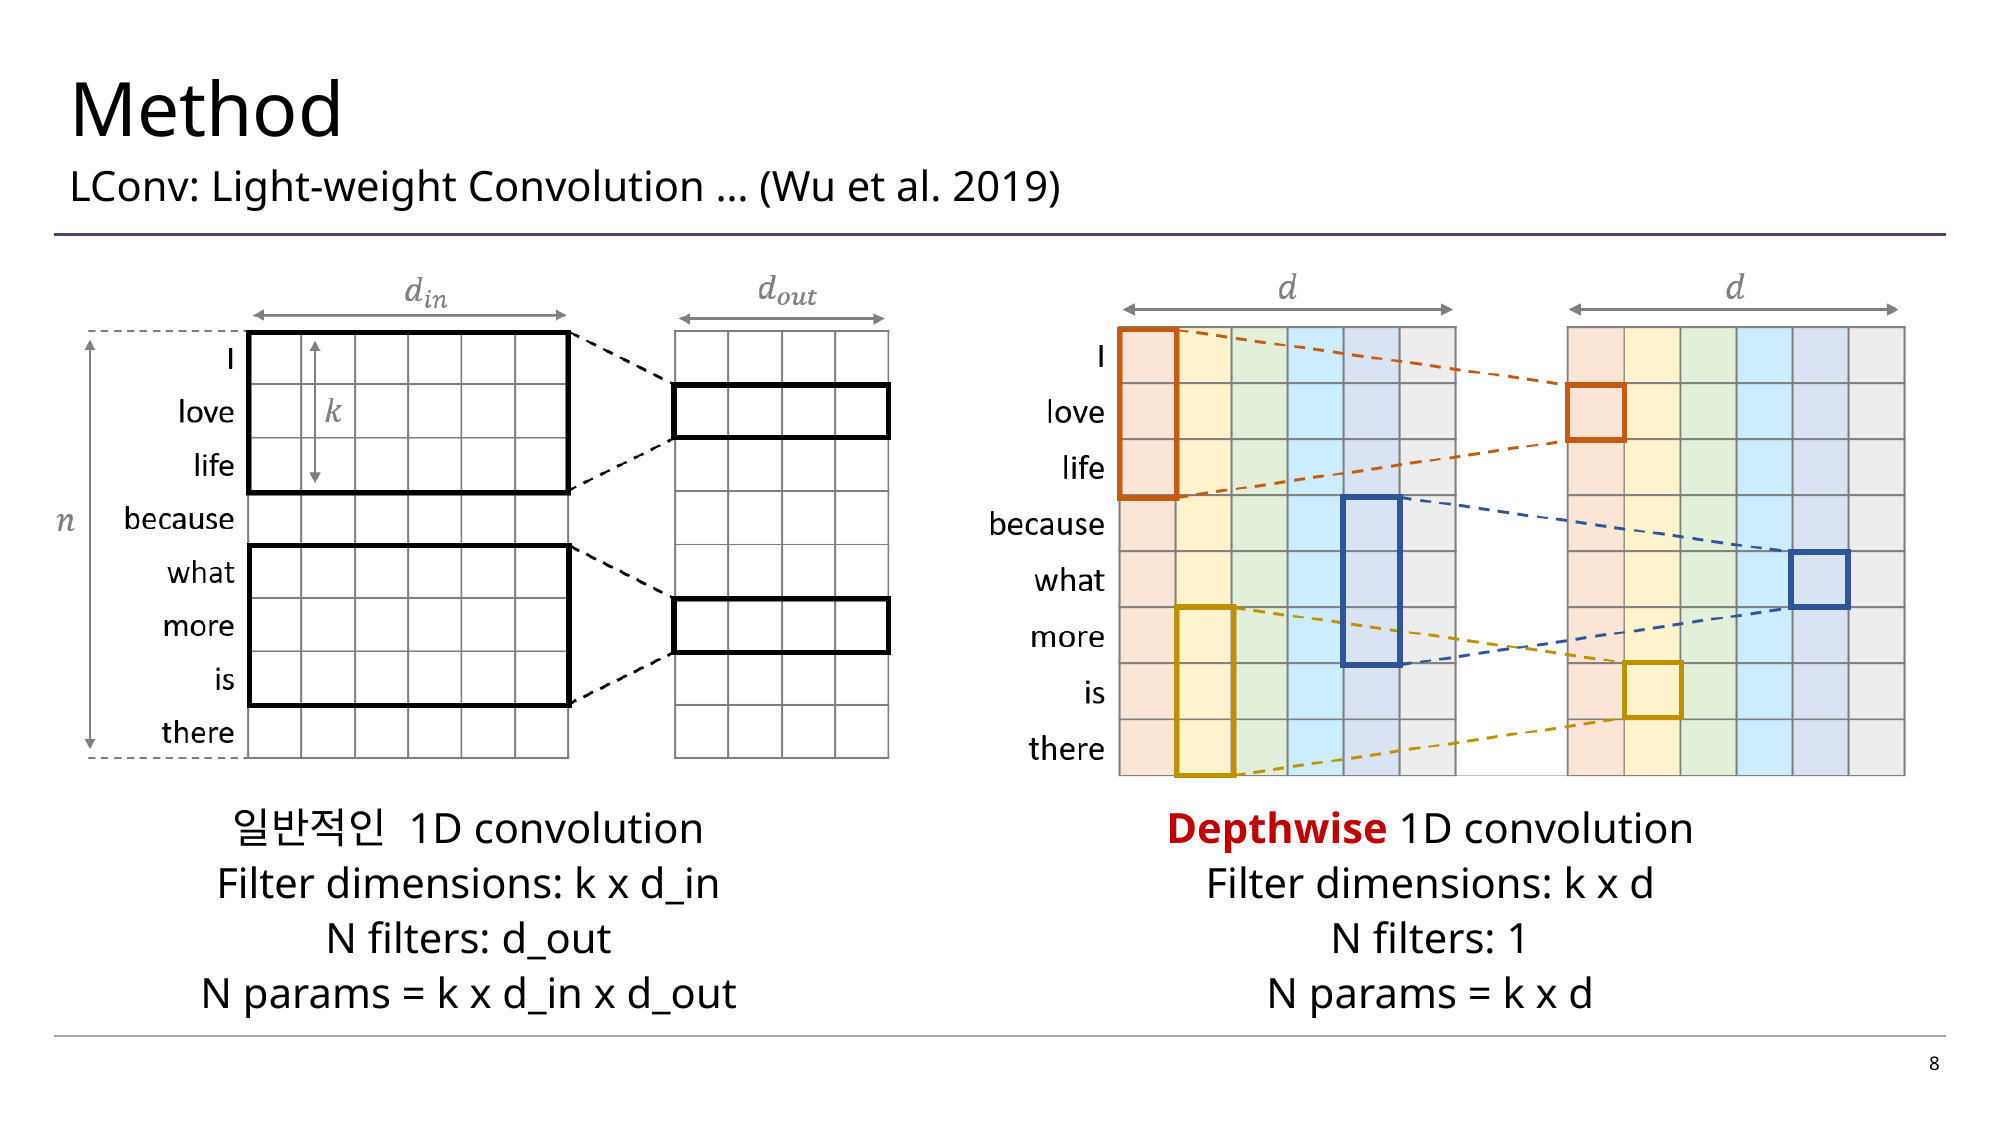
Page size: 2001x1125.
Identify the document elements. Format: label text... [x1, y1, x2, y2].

picture [950, 259, 1911, 790]
text_box Depthwise 1D convolution Filter dimensions: k x d N filters: 1 N params = k x d [1027, 790, 1834, 939]
slide_number 8 [1495, 1042, 1946, 1084]
list LConv: Light-weight Convolution … (Wu et al. 2019) [54, 158, 1946, 235]
picture [42, 260, 896, 772]
title Method [54, 41, 1946, 158]
text_box 일반적인 1D convolution Filter dimensions: k x d_in N filters: d_out N params = k x d_in x d_out [65, 789, 873, 939]
